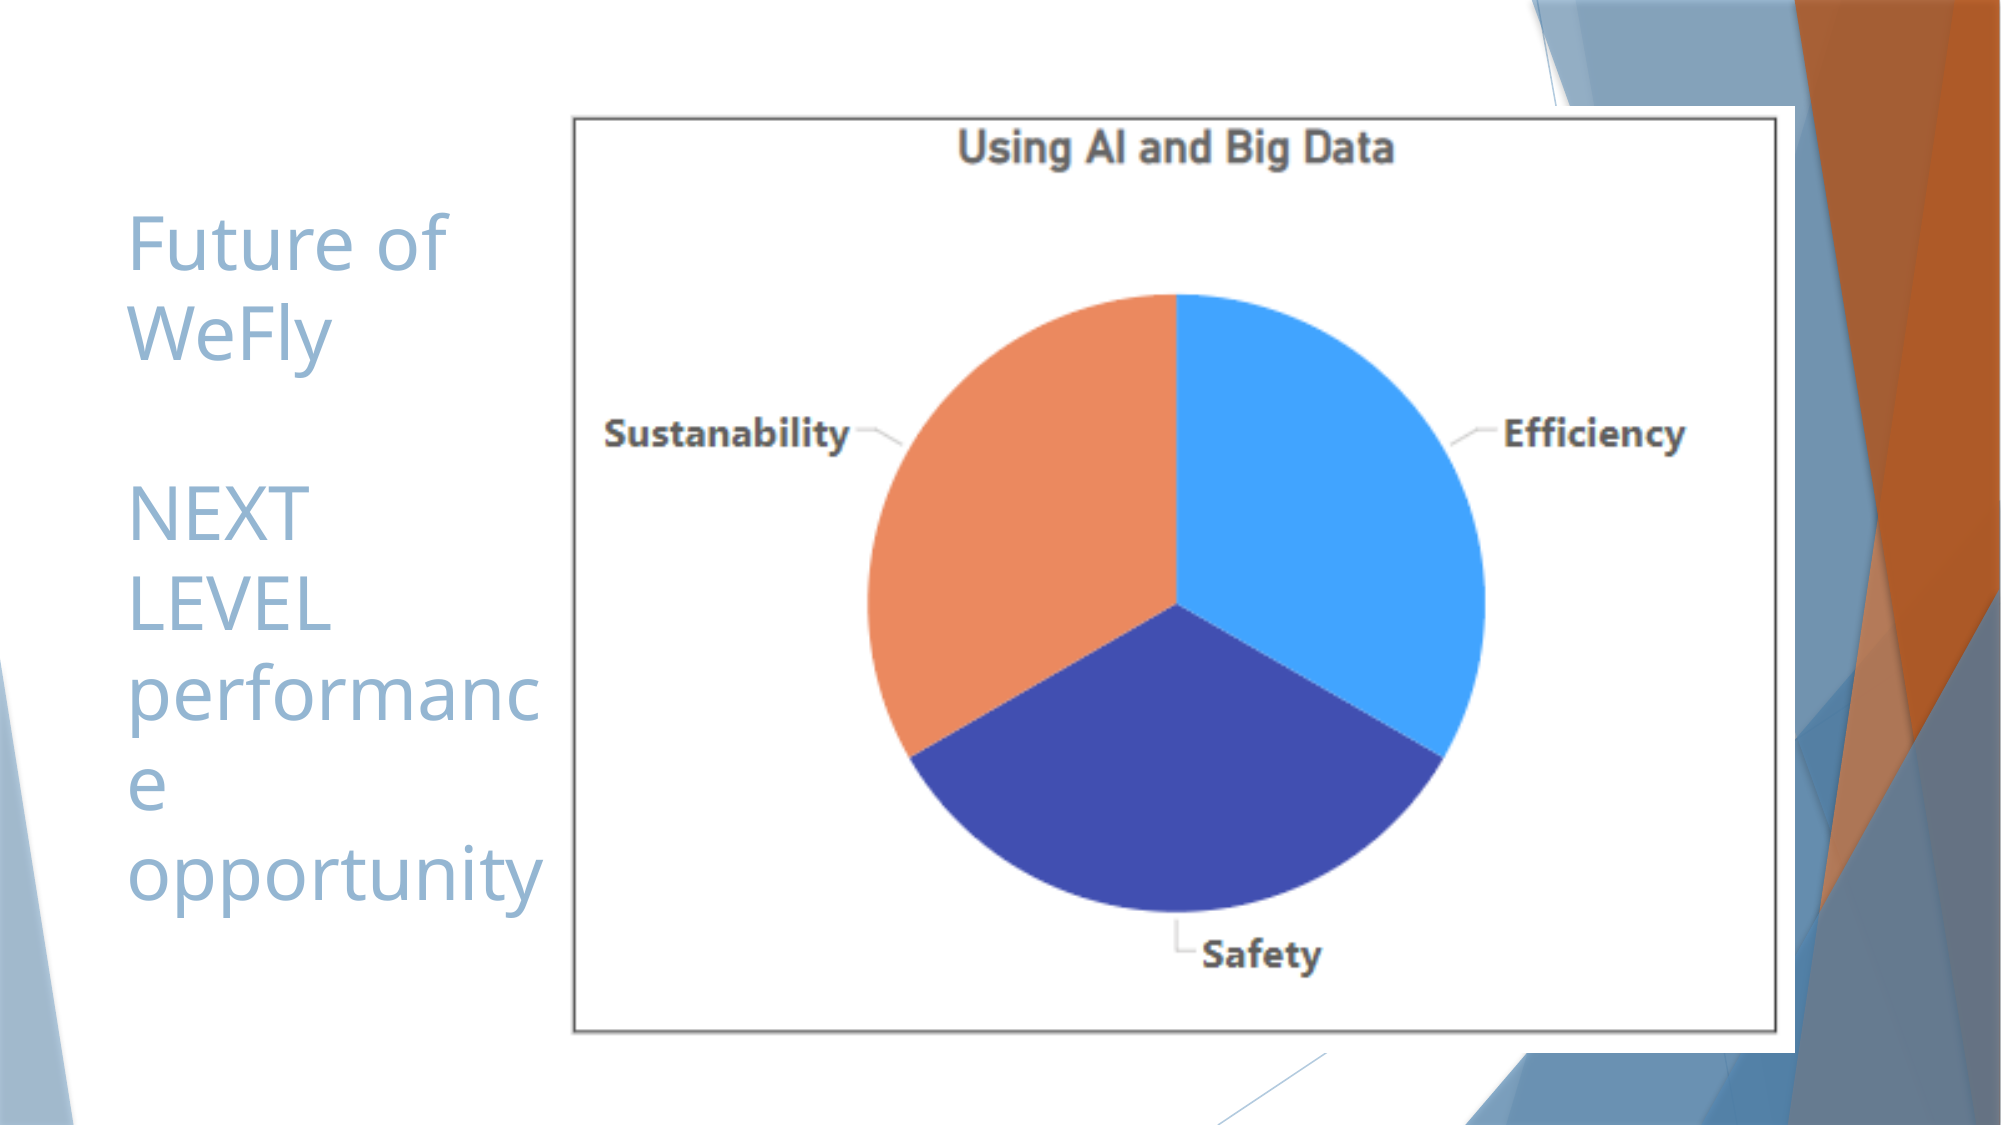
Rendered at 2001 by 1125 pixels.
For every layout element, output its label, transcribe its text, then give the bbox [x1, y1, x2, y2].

title Future of WeFly NEXT LEVEL performance opportunity [111, 188, 554, 934]
picture [559, 106, 1795, 1053]
